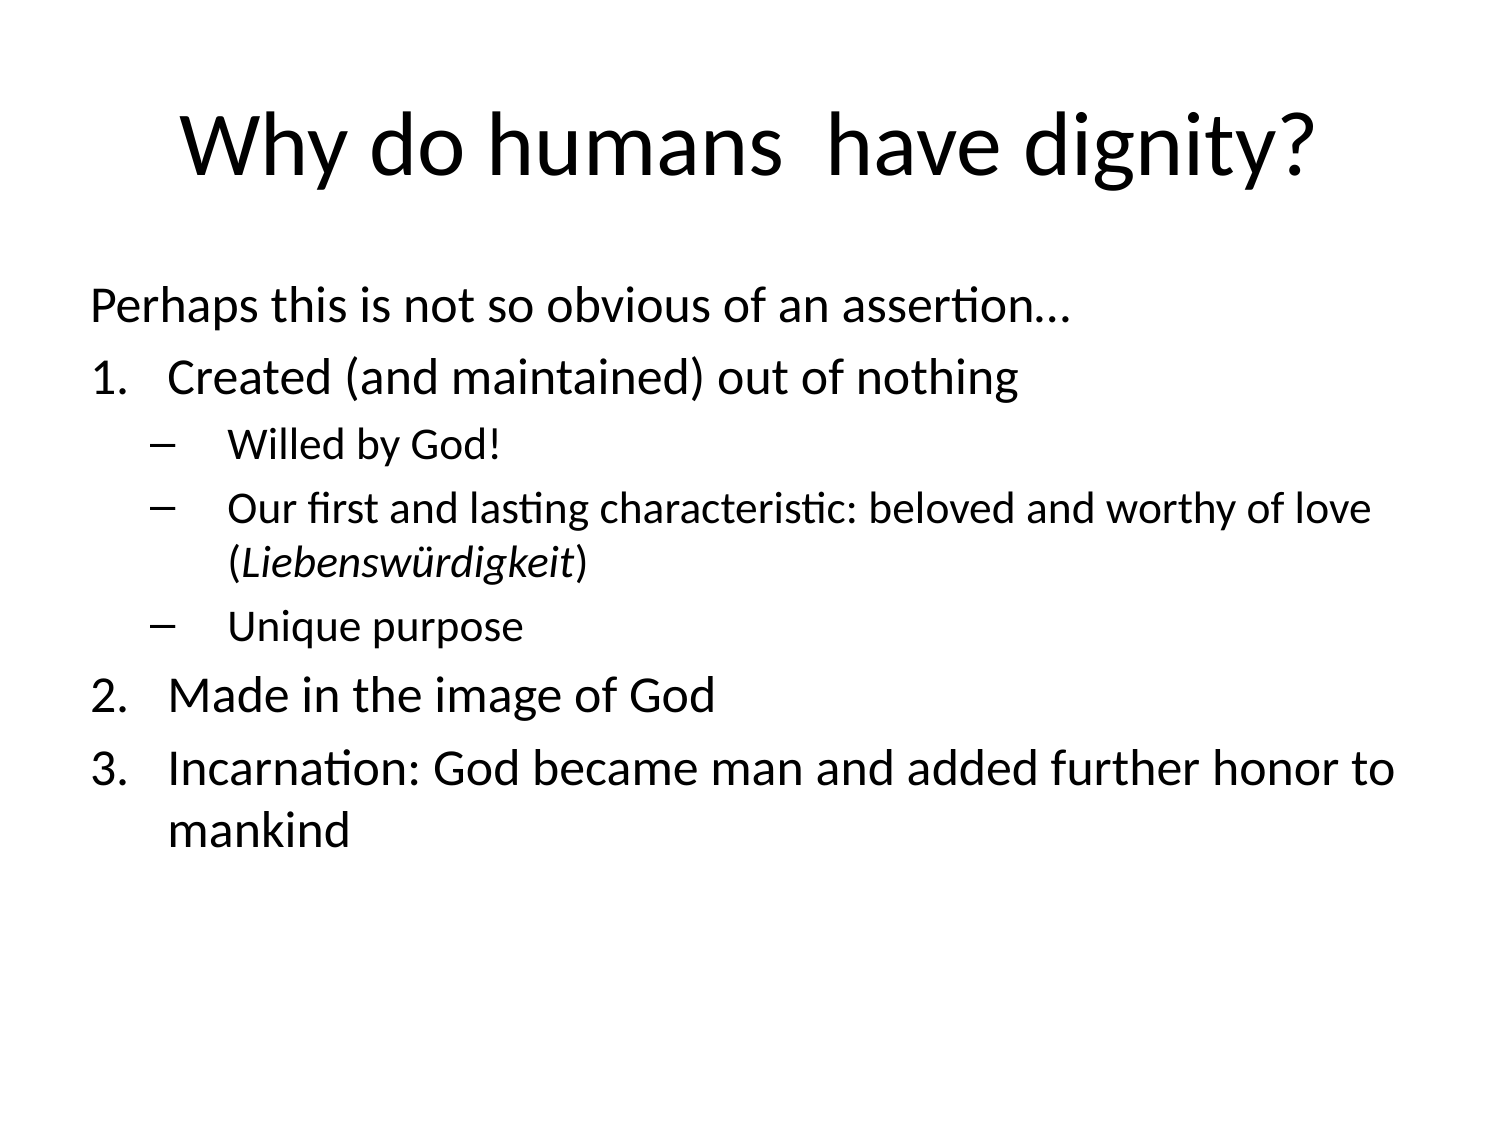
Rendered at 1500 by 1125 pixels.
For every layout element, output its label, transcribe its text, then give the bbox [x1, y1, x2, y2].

list Perhaps this is not so obvious of an assertion… Created (and maintained) out of nothing Willed by God! Our first and lasting characteristic: beloved and worthy of love (Liebenswürdigkeit) Unique purpose Made in the image of God Incarnation: God became man and added further honor to mankind Death and resurrection of Christ: redemption enabling us to more intimate union with God [75, 262, 1425, 1005]
title Why do humans have dignity? [75, 45, 1425, 233]
